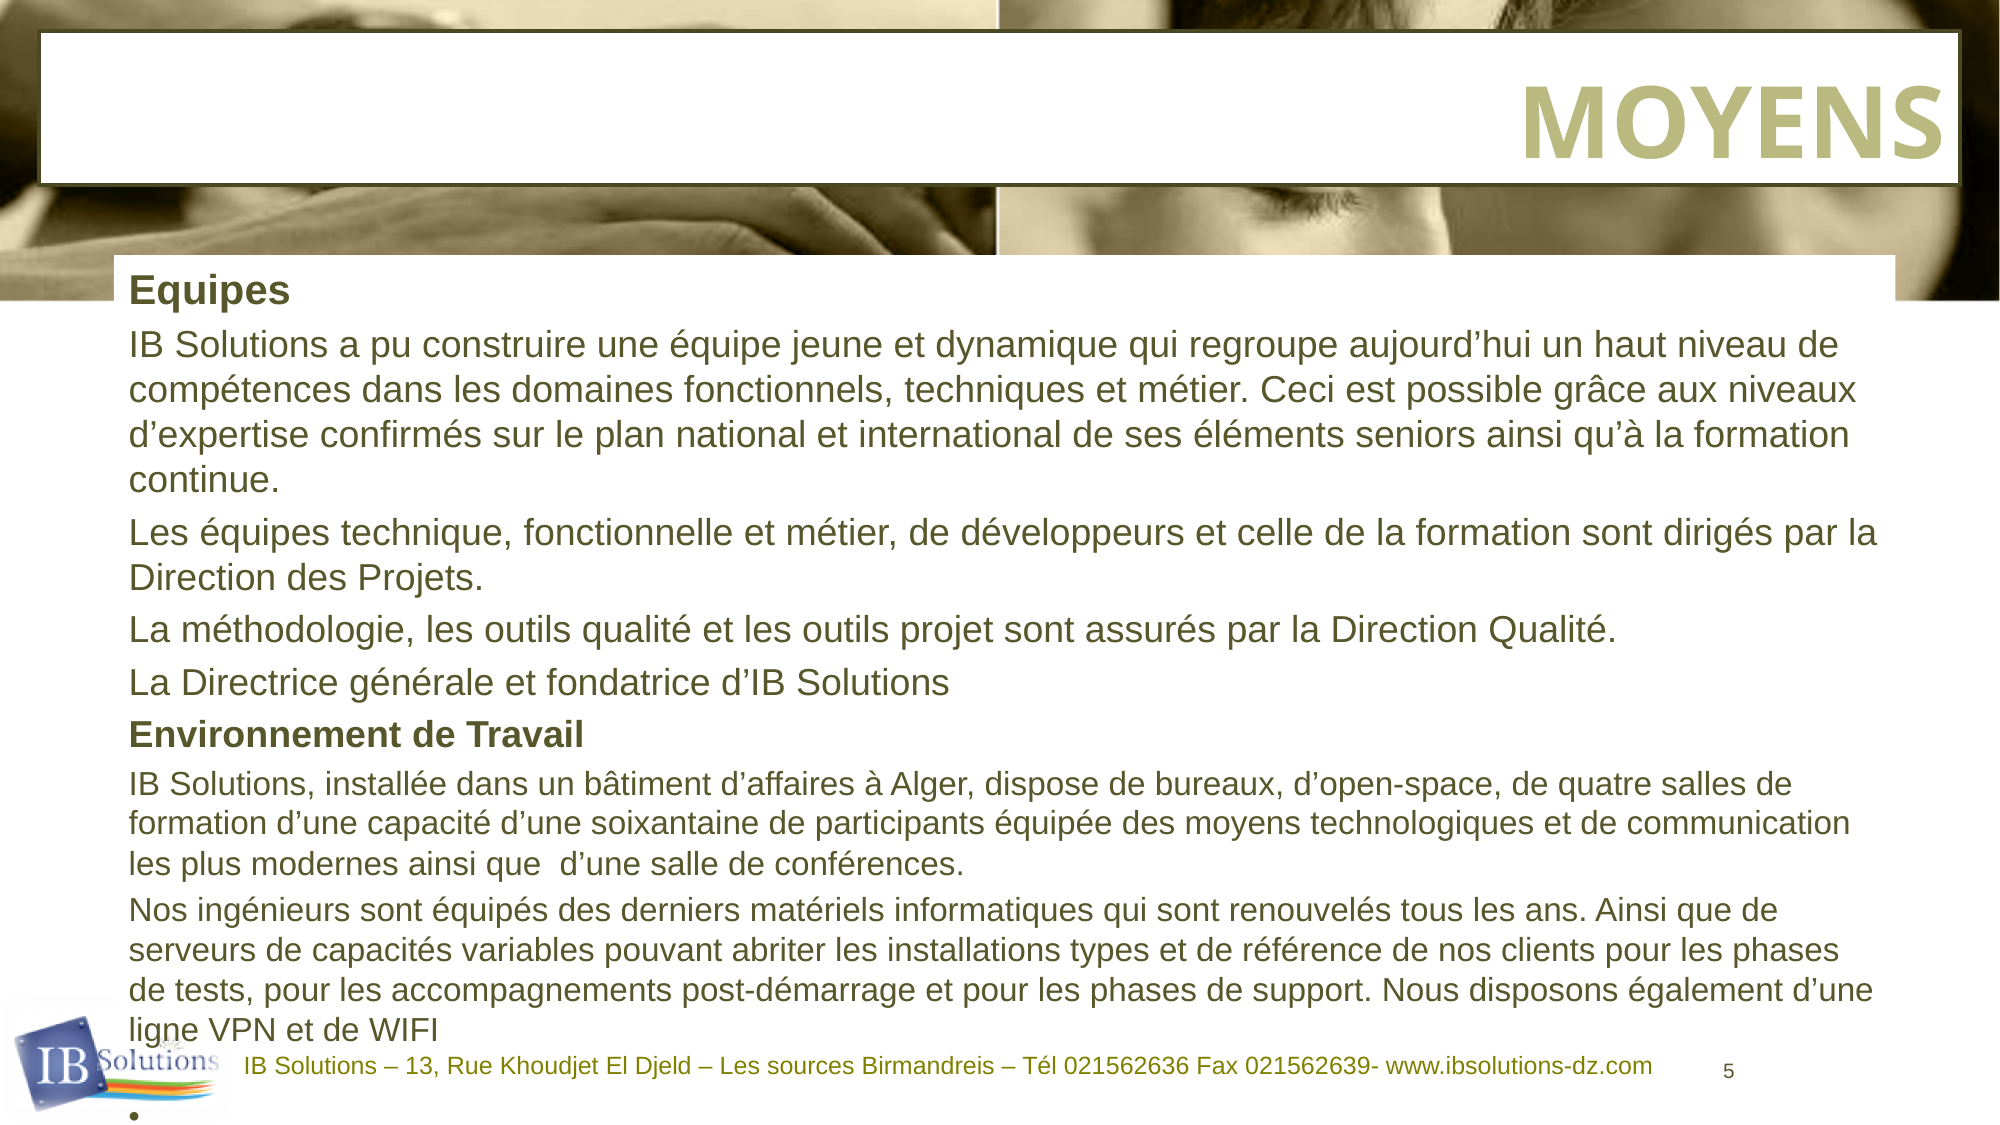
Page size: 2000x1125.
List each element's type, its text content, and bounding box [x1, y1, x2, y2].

picture [0, 0, 2000, 1125]
text_box IB Solutions – 13, Rue Khoudjet El Djeld – Les sources Birmandreis – Tél 021562636 Fax 021562639- www.ibsolutions-dz.com [60, 1034, 1840, 1095]
list Equipes IB Solutions a pu construire une équipe jeune et dynamique qui regroupe aujourd’hui un haut niveau de compétences dans les domaines fonctionnels, techniques et métier. Ceci est possible grâce aux niveaux d’expertise confirmés sur le plan national et international de ses éléments seniors ainsi qu’à la formation continue. Les équipes technique, fonctionnelle et métier, de développeurs et celle de la formation sont dirigés par la Direction des Projets. La méthodologie, les outils qualité et les outils projet sont assurés par la Direction Qualité. La Directrice générale et fondatrice d’IB Solutions Environnement de Travail IB Solutions, installée dans un bâtiment d’affaires à Alger, dispose de bureaux, d’open-space, de quatre salles de formation d’une capacité d’une soixantaine de participants équipée des moyens technologiques et de communication les plus modernes ainsi que d’une salle de conférences. Nos ingénieurs sont équipés des derniers matériels informatiques qui sont renouvelés tous les ans. Ainsi que de serveurs de capacités variables pouvant abriter les installations types et de référence de nos clients pour les phases de tests, pour les accompagnements post-démarrage et pour les phases de support. Nous disposons également d’une ligne VPN et de WIFI . [113, 255, 1896, 1035]
title MOYENS [37, 29, 1962, 187]
